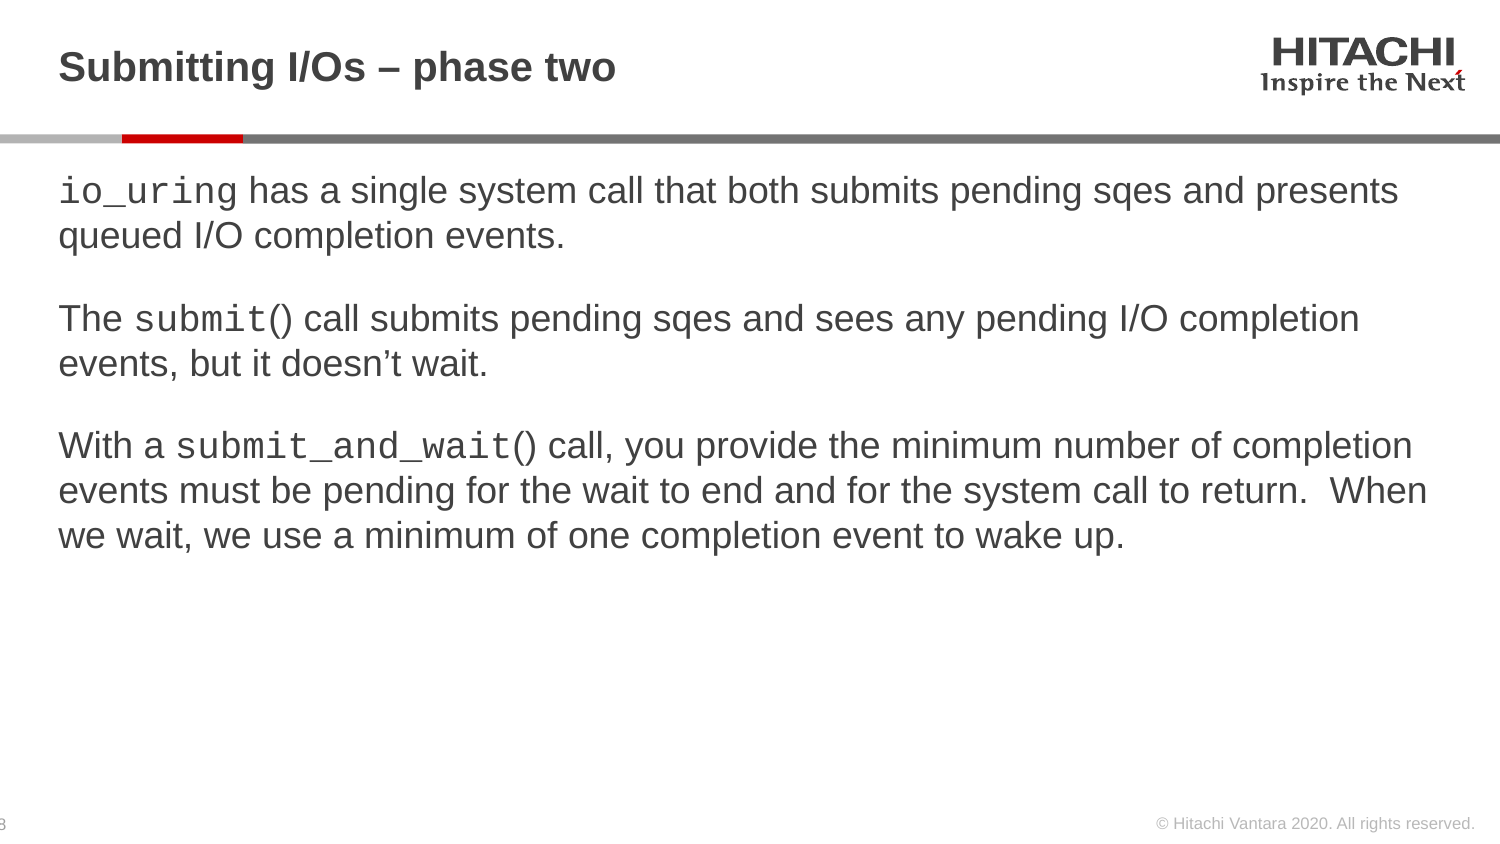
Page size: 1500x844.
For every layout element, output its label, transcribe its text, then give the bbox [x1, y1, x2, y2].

list io_uring has a single system call that both submits pending sqes and presents queued I/O completion events. The submit() call submits pending sqes and sees any pending I/O completion events, but it doesn’t wait. With a submit_and_wait() call, you provide the minimum number of completion events must be pending for the wait to end and for the system call to return. When we wait, we use a minimum of one completion event to wake up. [43, 158, 1452, 694]
title Submitting I/Os – phase two [43, 8, 1200, 129]
